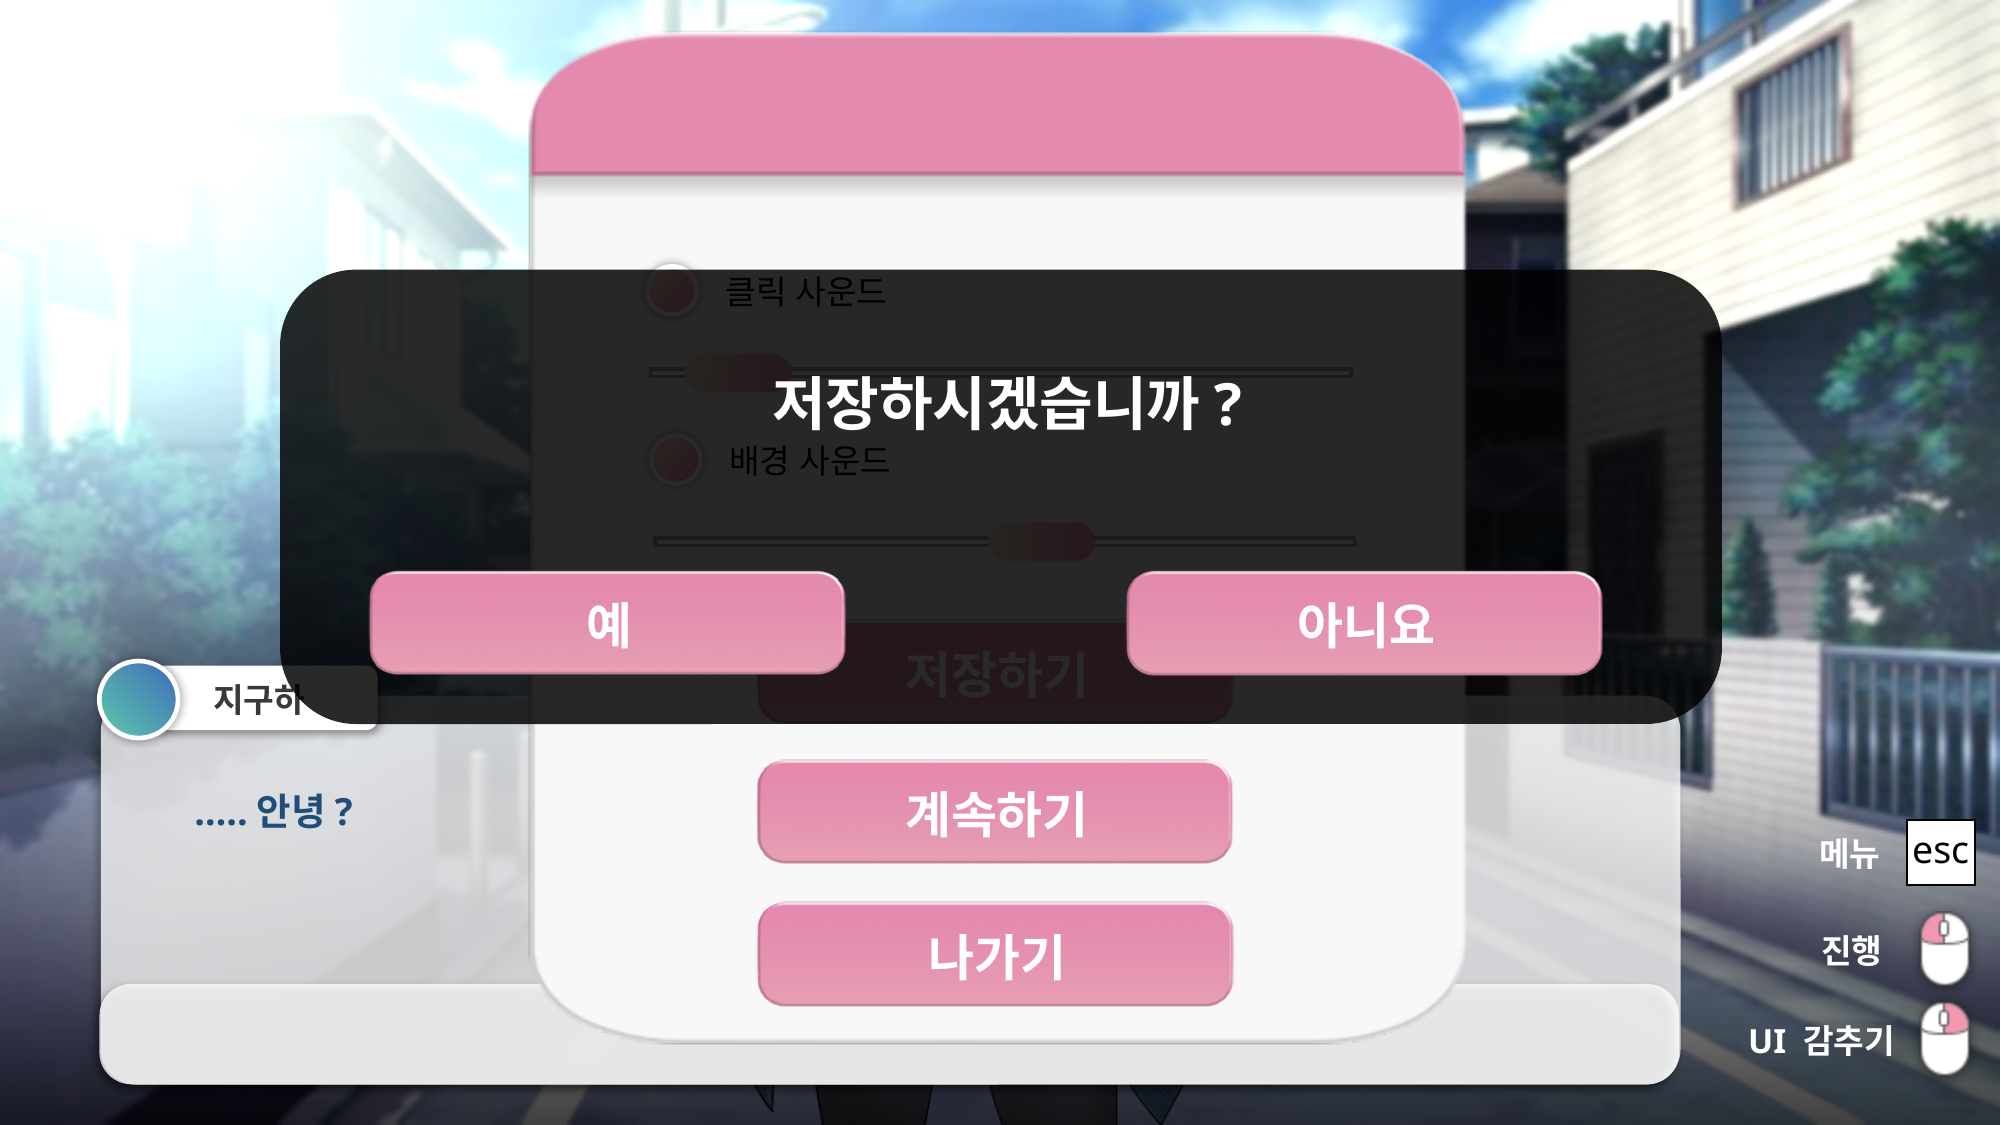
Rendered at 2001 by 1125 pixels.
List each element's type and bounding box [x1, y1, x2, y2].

text_box [99, 660, 427, 739]
picture [0, 0, 2000, 1125]
text_box [1898, 818, 1984, 885]
